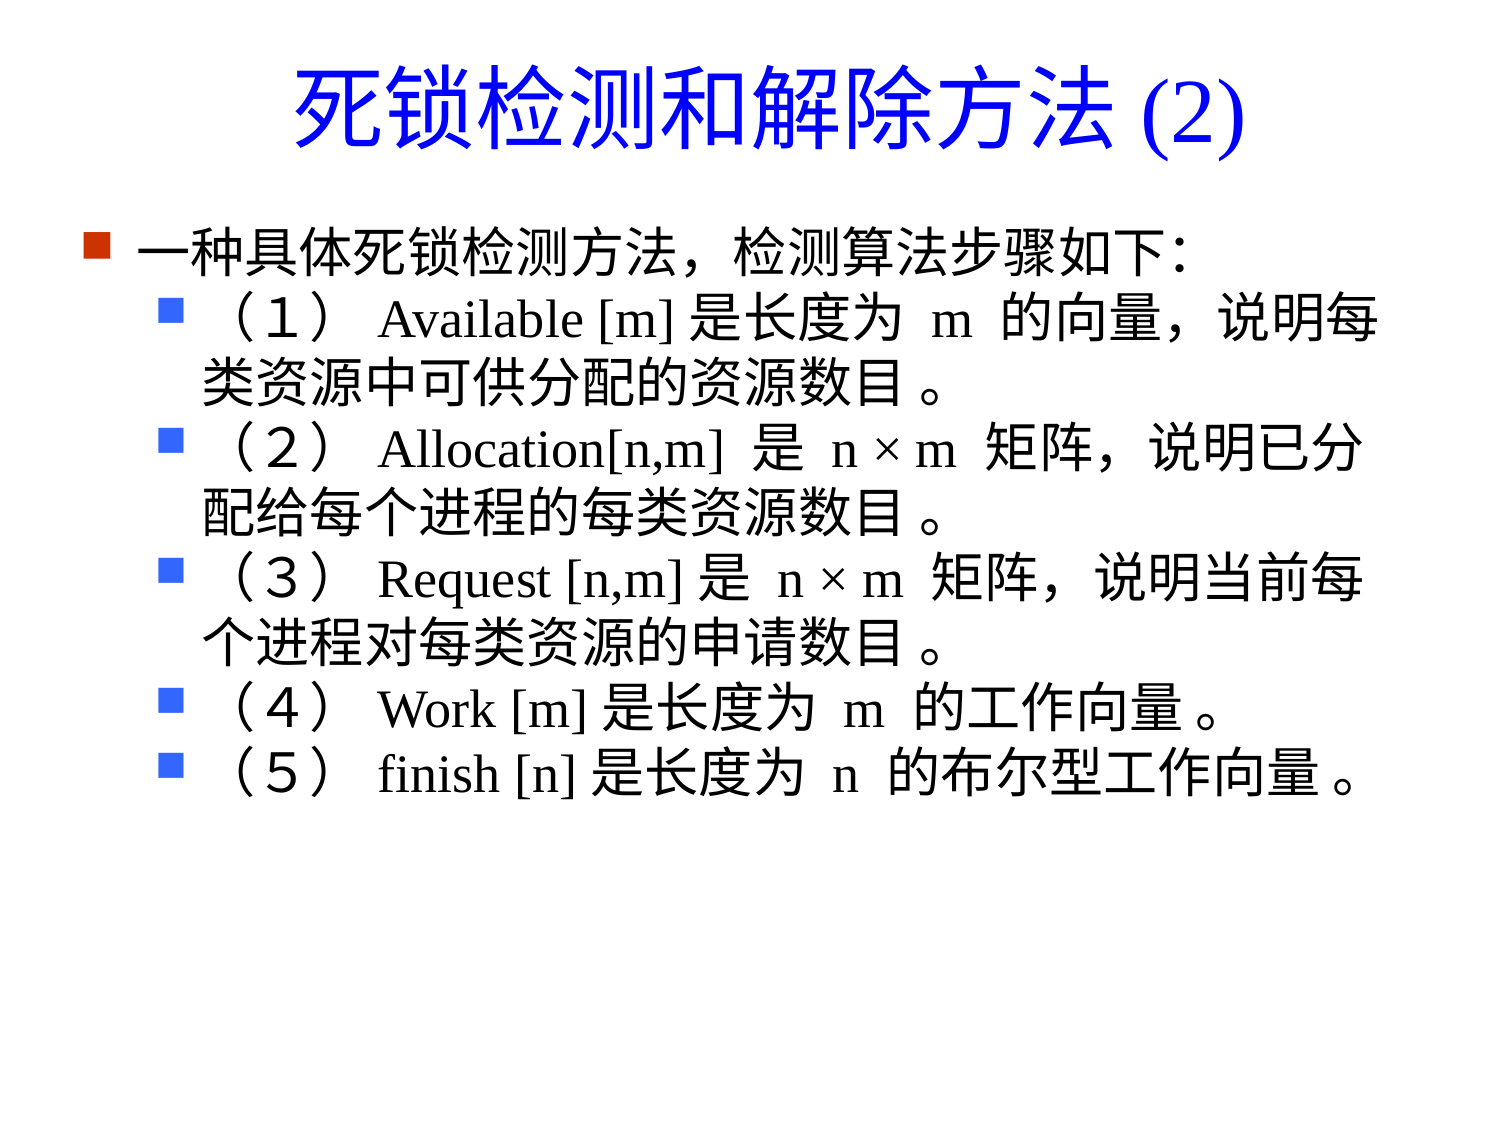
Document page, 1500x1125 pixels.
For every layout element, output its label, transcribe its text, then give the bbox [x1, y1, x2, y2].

list 一种具体死锁检测方法，检测算法步骤如下： （１）Available [m]是长度为 m 的向量，说明每类资源中可供分配的资源数目 。 （２）Allocation[n,m] 是 n × m 矩阵，说明已分配给每个进程的每类资源数目 。 （３）Request [n,m]是 n × m 矩阵，说明当前每个进程对每类资源的申请数目 。 （４）Work [m]是长度为 m 的工作向量 。 （５）finish [n]是长度为 n 的布尔型工作向量 。 [64, 210, 1424, 1083]
title 死锁检测和解除方法(2) [88, 26, 1452, 185]
